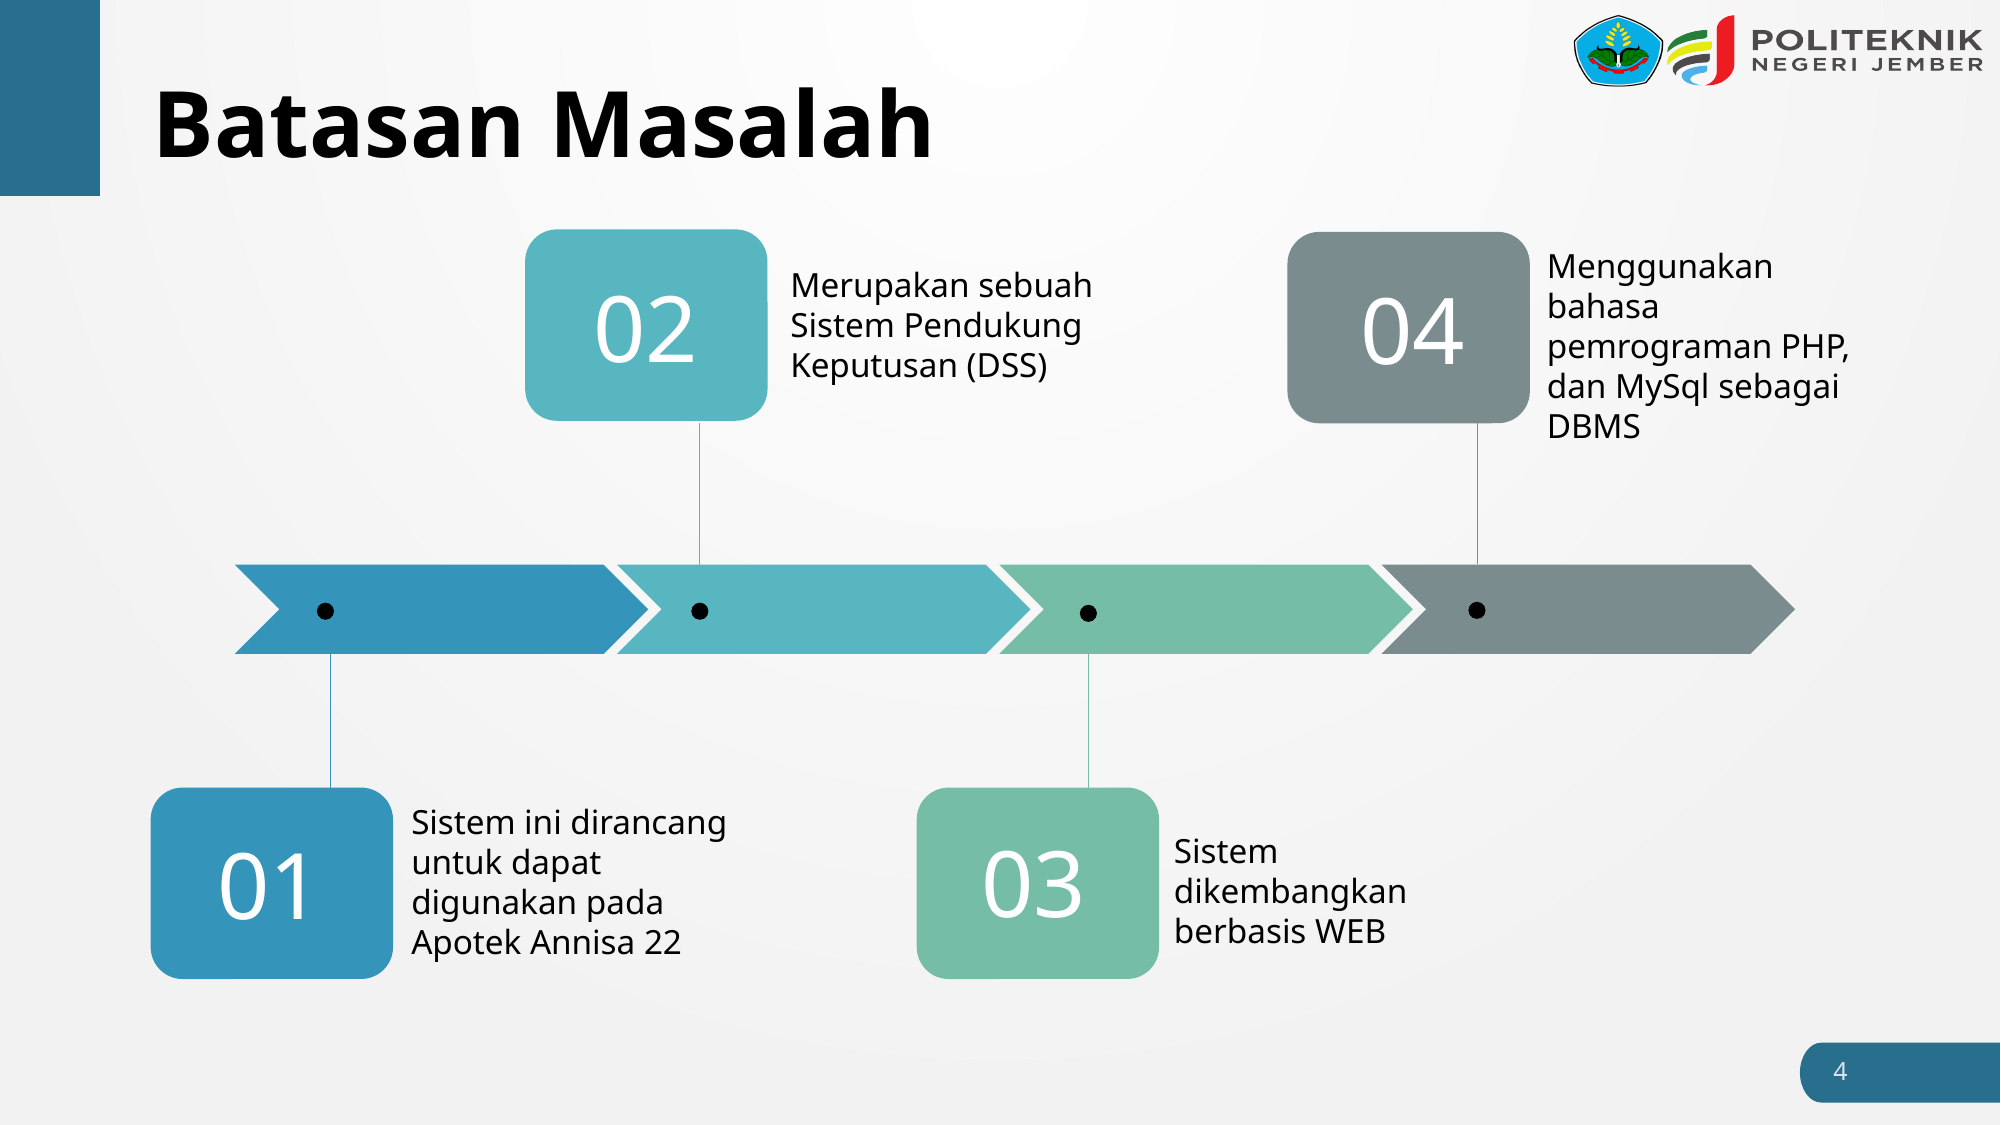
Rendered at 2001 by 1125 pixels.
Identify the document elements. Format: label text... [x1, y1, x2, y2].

text_box 02 [578, 262, 713, 388]
text_box [691, 602, 709, 620]
text_box [1379, 563, 1797, 655]
text_box [915, 786, 1161, 981]
text_box [614, 563, 1032, 655]
picture [1570, 13, 1988, 88]
text_box [232, 563, 650, 655]
text_box [1468, 601, 1486, 619]
text_box [1079, 604, 1097, 622]
text_box [316, 602, 335, 620]
text_box 01 [202, 820, 338, 945]
text_box 04 [1345, 265, 1481, 390]
text_box Menggunakan bahasa pemrograman PHP, dan MySql sebagai DBMS [1532, 237, 1899, 453]
text_box Sistem ini dirancang untuk dapat digunakan pada Apotek Annisa 22 [396, 793, 758, 969]
title Batasan Masalah [137, 59, 1863, 196]
text_box [149, 786, 395, 981]
text_box [524, 228, 769, 422]
text_box [996, 563, 1415, 655]
text_box 03 [966, 818, 1102, 944]
text_box [1286, 230, 1531, 425]
slide_number 4 [1412, 1042, 1863, 1103]
text_box Sistem dikembangkan berbasis WEB [1159, 823, 1528, 958]
text_box Merupakan sebuah Sistem Pendukung Keputusan (DSS) [775, 256, 1142, 392]
